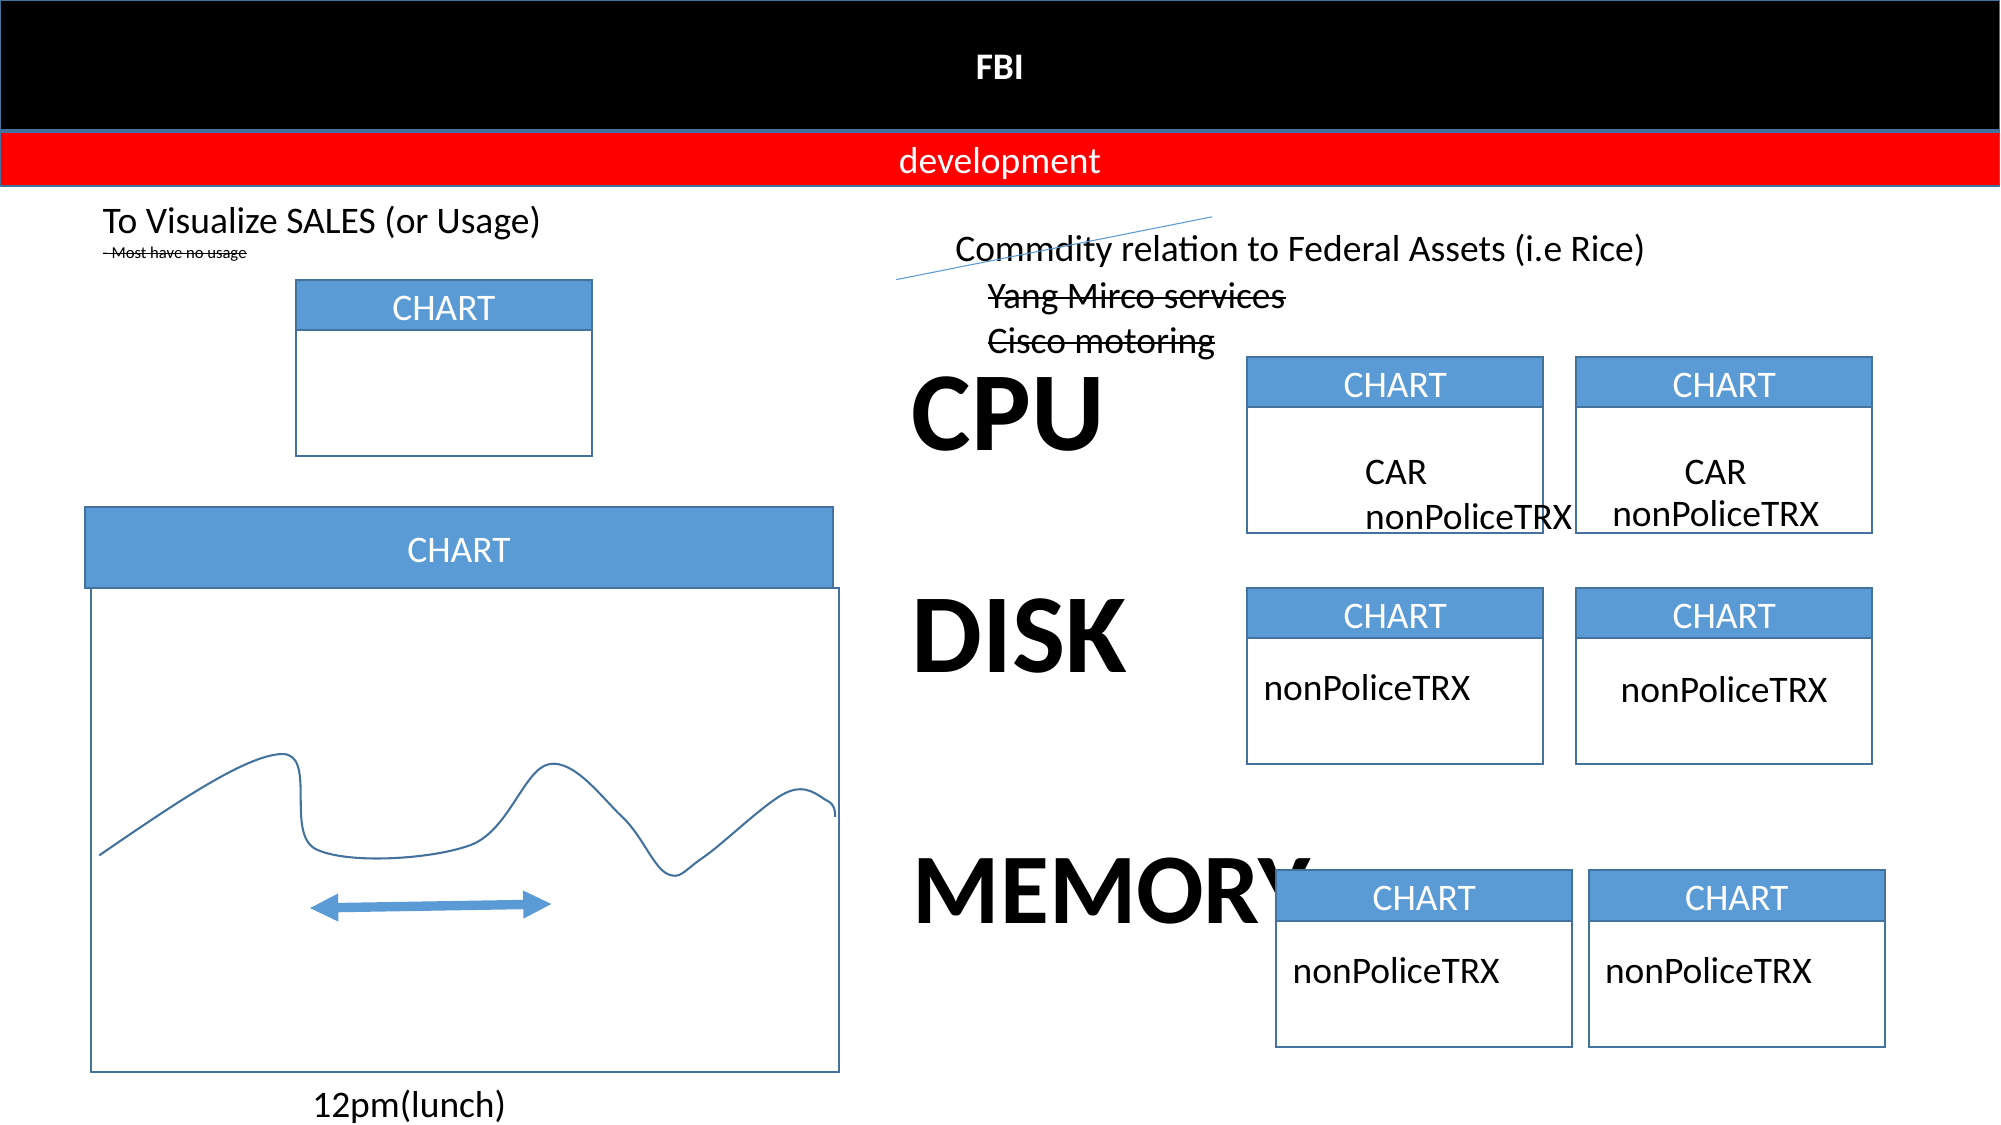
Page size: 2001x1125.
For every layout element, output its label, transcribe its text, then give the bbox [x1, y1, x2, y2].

text_box nonPoliceTRX [1248, 655, 1486, 716]
text_box [90, 587, 840, 1073]
text_box nonPoliceTRX [1597, 481, 1835, 542]
text_box [1575, 406, 1873, 534]
text_box [98, 752, 837, 877]
text_box CHART [1588, 869, 1886, 920]
text_box [295, 329, 593, 457]
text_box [895, 216, 1213, 280]
text_box CHART [1246, 587, 1544, 637]
text_box 12pm(lunch) [297, 1072, 521, 1125]
text_box development [0, 131, 2000, 187]
text_box FBI [0, 0, 2000, 131]
text_box DISK [897, 552, 1143, 703]
text_box Commdity relation to Federal Assets (i.e Rice) [1213, 216, 1661, 277]
text_box [1275, 920, 1573, 1048]
text_box Yang Mirco services Cisco motoring [972, 277, 1301, 369]
text_box CHART [1575, 356, 1873, 406]
text_box CPU [897, 330, 1120, 481]
text_box CHART [1246, 356, 1544, 406]
text_box CHART [1275, 869, 1573, 920]
text_box CHART [84, 506, 834, 589]
text_box nonPoliceTRX [1590, 938, 1827, 998]
text_box CHART [1575, 587, 1873, 637]
text_box CHART [295, 279, 593, 329]
text_box [1246, 406, 1544, 534]
text_box To Visualize SALES (or Usage) - Most have no usage [87, 189, 557, 269]
text_box nonPoliceTRX [1605, 657, 1843, 718]
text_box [310, 904, 552, 909]
text_box CAR [1669, 439, 1762, 481]
text_box MEMORY [898, 815, 1326, 951]
text_box [1246, 637, 1544, 765]
text_box [1575, 637, 1873, 765]
text_box [1588, 920, 1886, 1048]
text_box CAR nonPoliceTRX [1350, 439, 1588, 545]
text_box nonPoliceTRX [1277, 938, 1515, 998]
